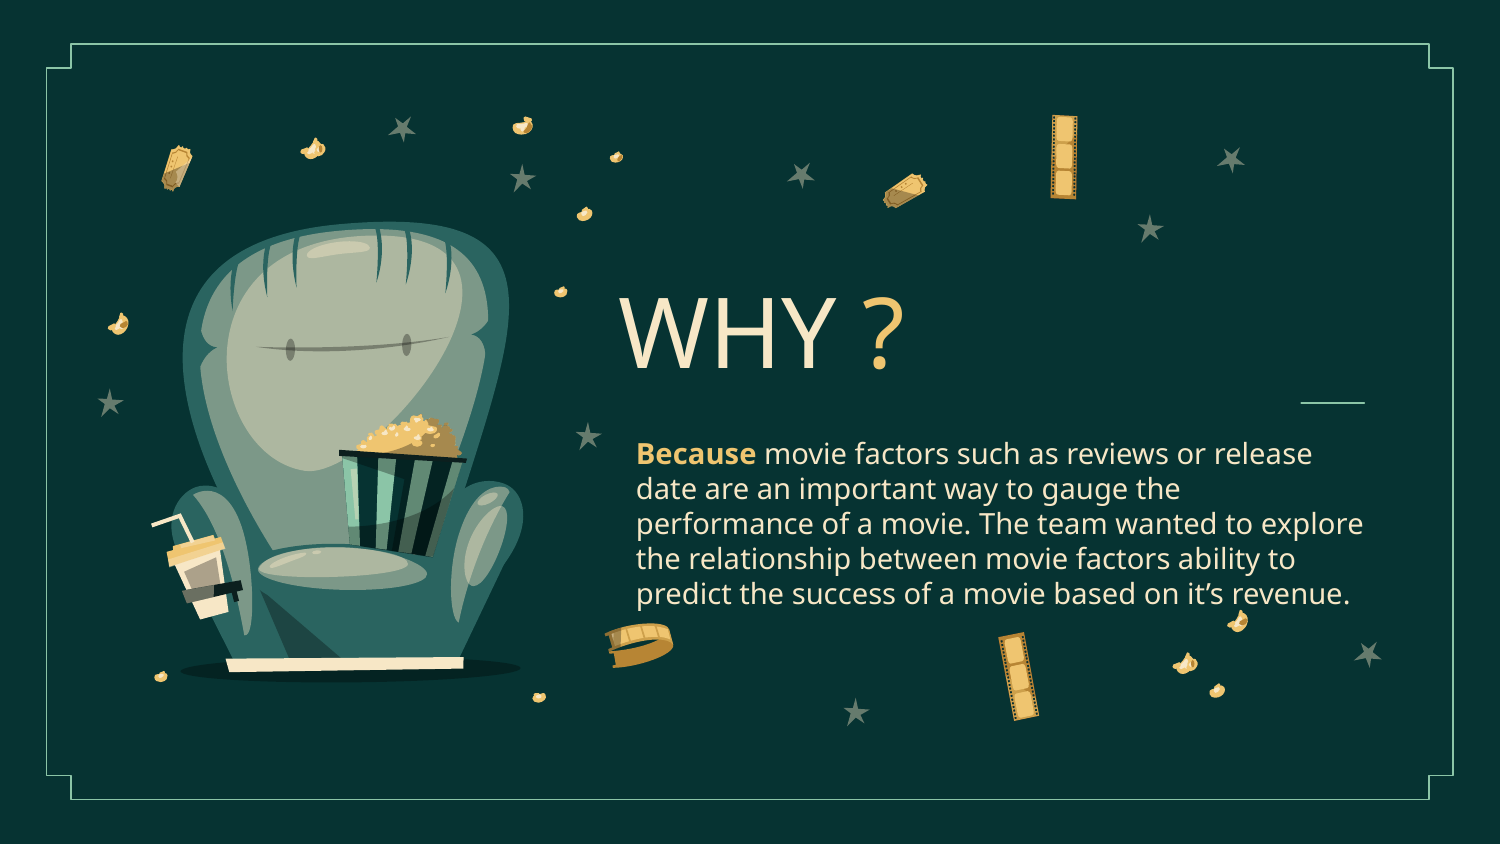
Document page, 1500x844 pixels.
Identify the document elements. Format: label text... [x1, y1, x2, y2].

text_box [998, 631, 1040, 722]
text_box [106, 116, 624, 703]
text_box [627, 623, 676, 669]
title WHY ? [627, 255, 1382, 408]
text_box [36, 221, 101, 683]
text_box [882, 173, 928, 209]
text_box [1171, 609, 1250, 698]
subtitle Because movie factors such as reviews or release date are an important way to gauge the performance of a movie. The team wanted to explore the relationship between movie factors ability to predict the success of a movie based on it’s revenue. [627, 420, 1382, 589]
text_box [1050, 114, 1078, 200]
